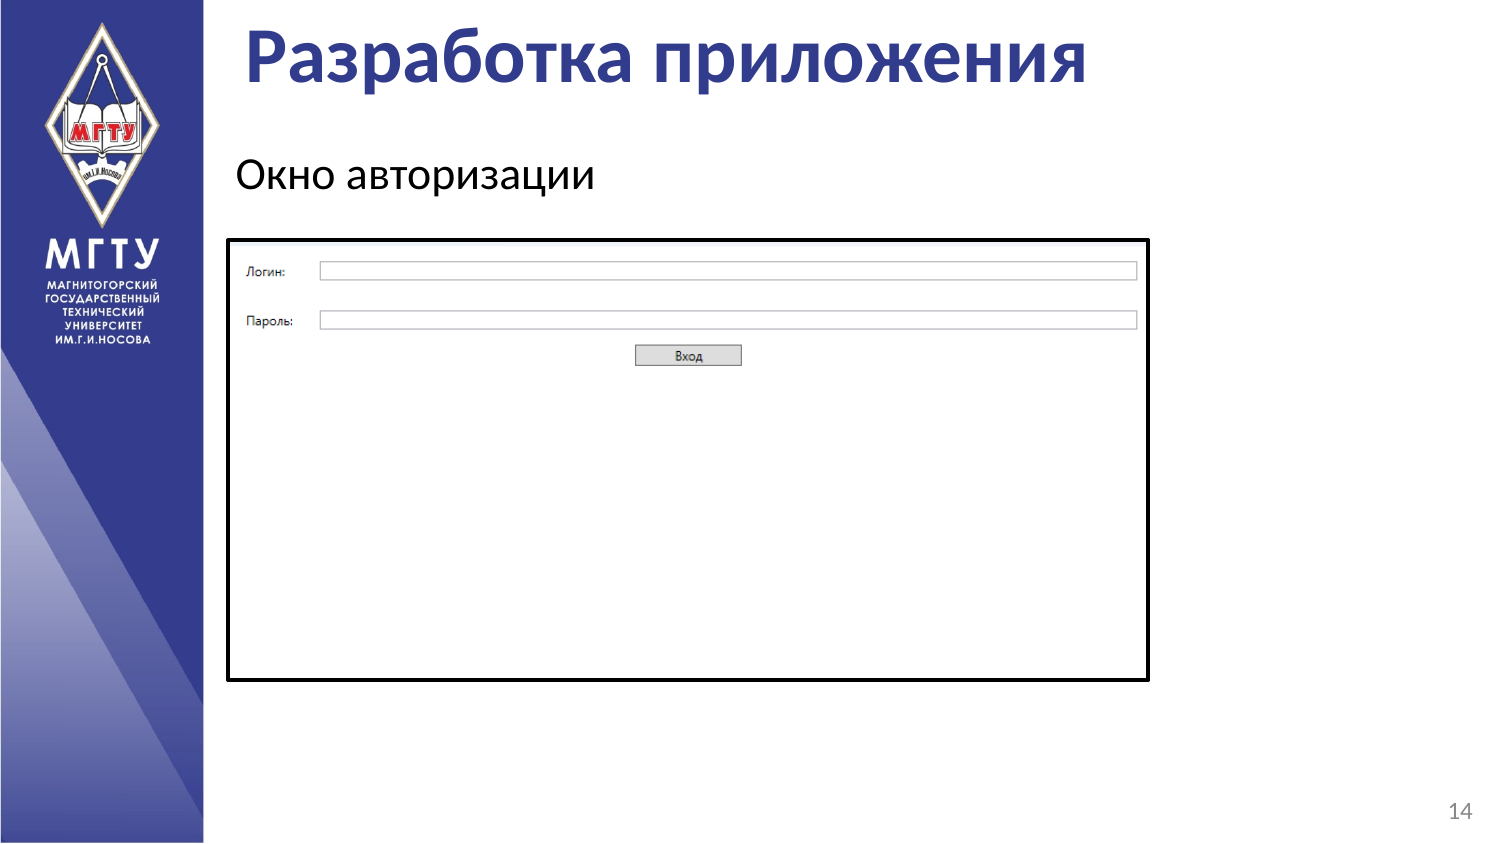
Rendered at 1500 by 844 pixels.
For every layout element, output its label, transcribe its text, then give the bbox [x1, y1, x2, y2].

slide_number 14 [1137, 786, 1488, 832]
title Разработка приложения [230, 0, 1459, 102]
picture [0, 0, 205, 844]
picture [229, 242, 1147, 679]
list Окно авторизации [220, 136, 1469, 604]
